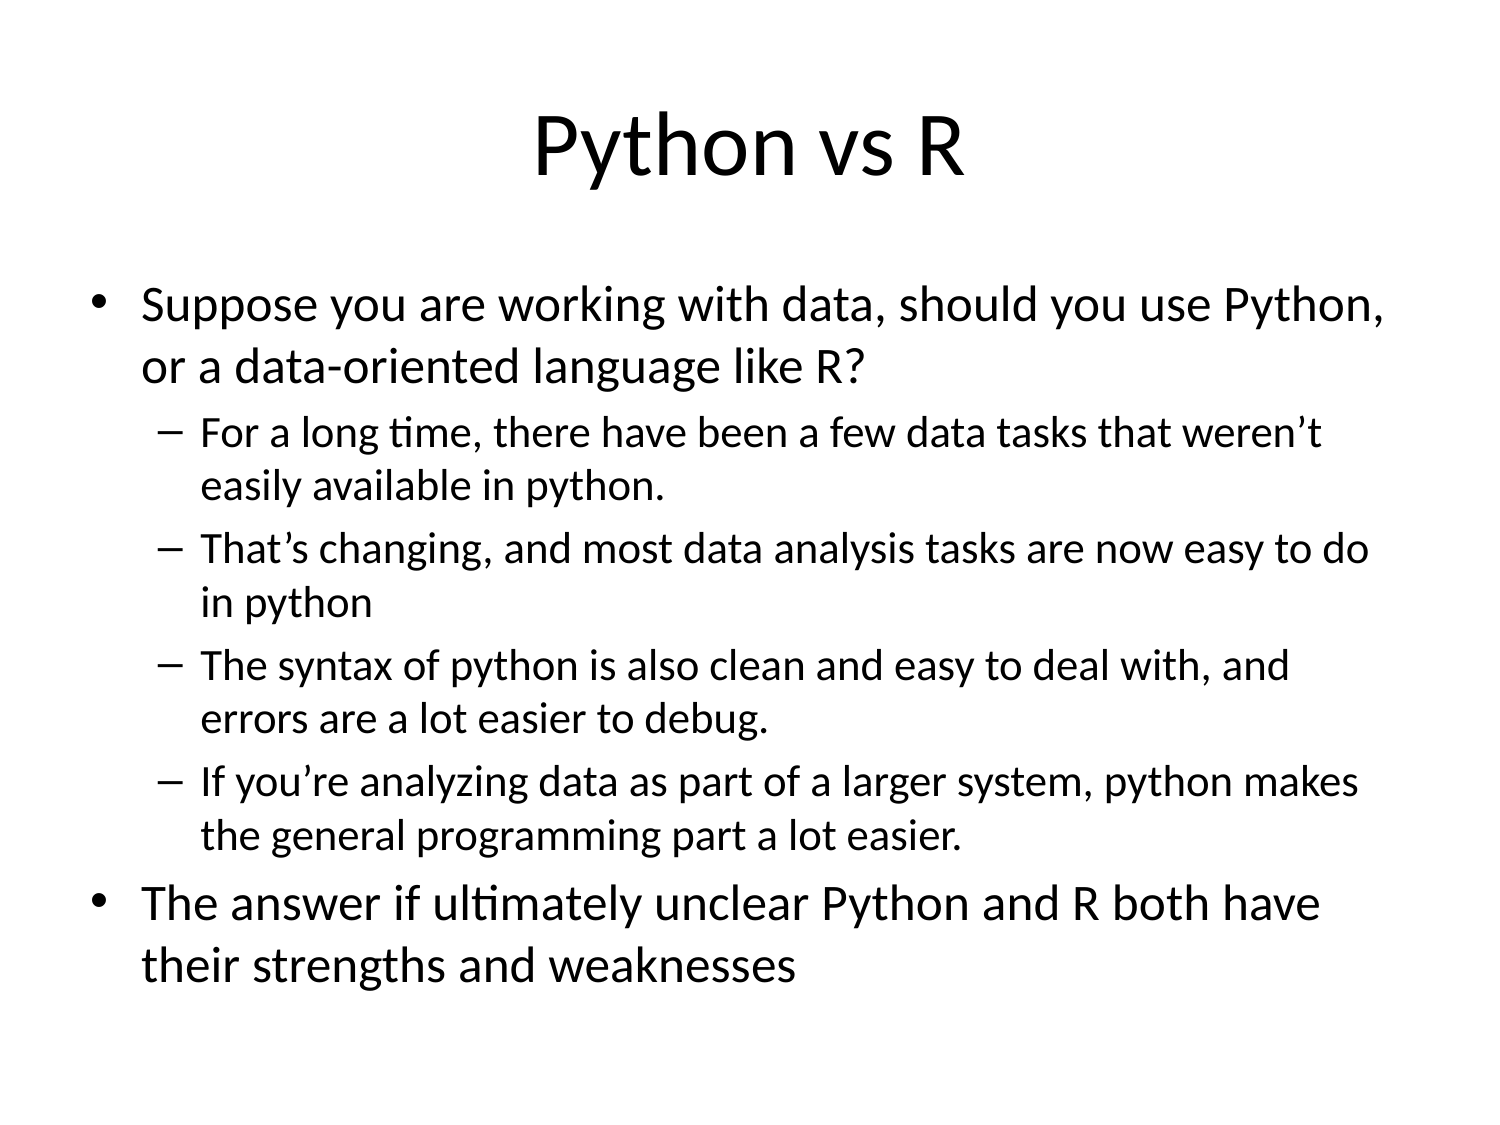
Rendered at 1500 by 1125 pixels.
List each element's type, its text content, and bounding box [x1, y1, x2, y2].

list Suppose you are working with data, should you use Python, or a data-oriented language like R? For a long time, there have been a few data tasks that weren’t easily available in python. That’s changing, and most data analysis tasks are now easy to do in python The syntax of python is also clean and easy to deal with, and errors are a lot easier to debug. If you’re analyzing data as part of a larger system, python makes the general programming part a lot easier. The answer if ultimately unclear Python and R both have their strengths and weaknesses [75, 262, 1425, 1005]
title Python vs R [75, 45, 1425, 233]
